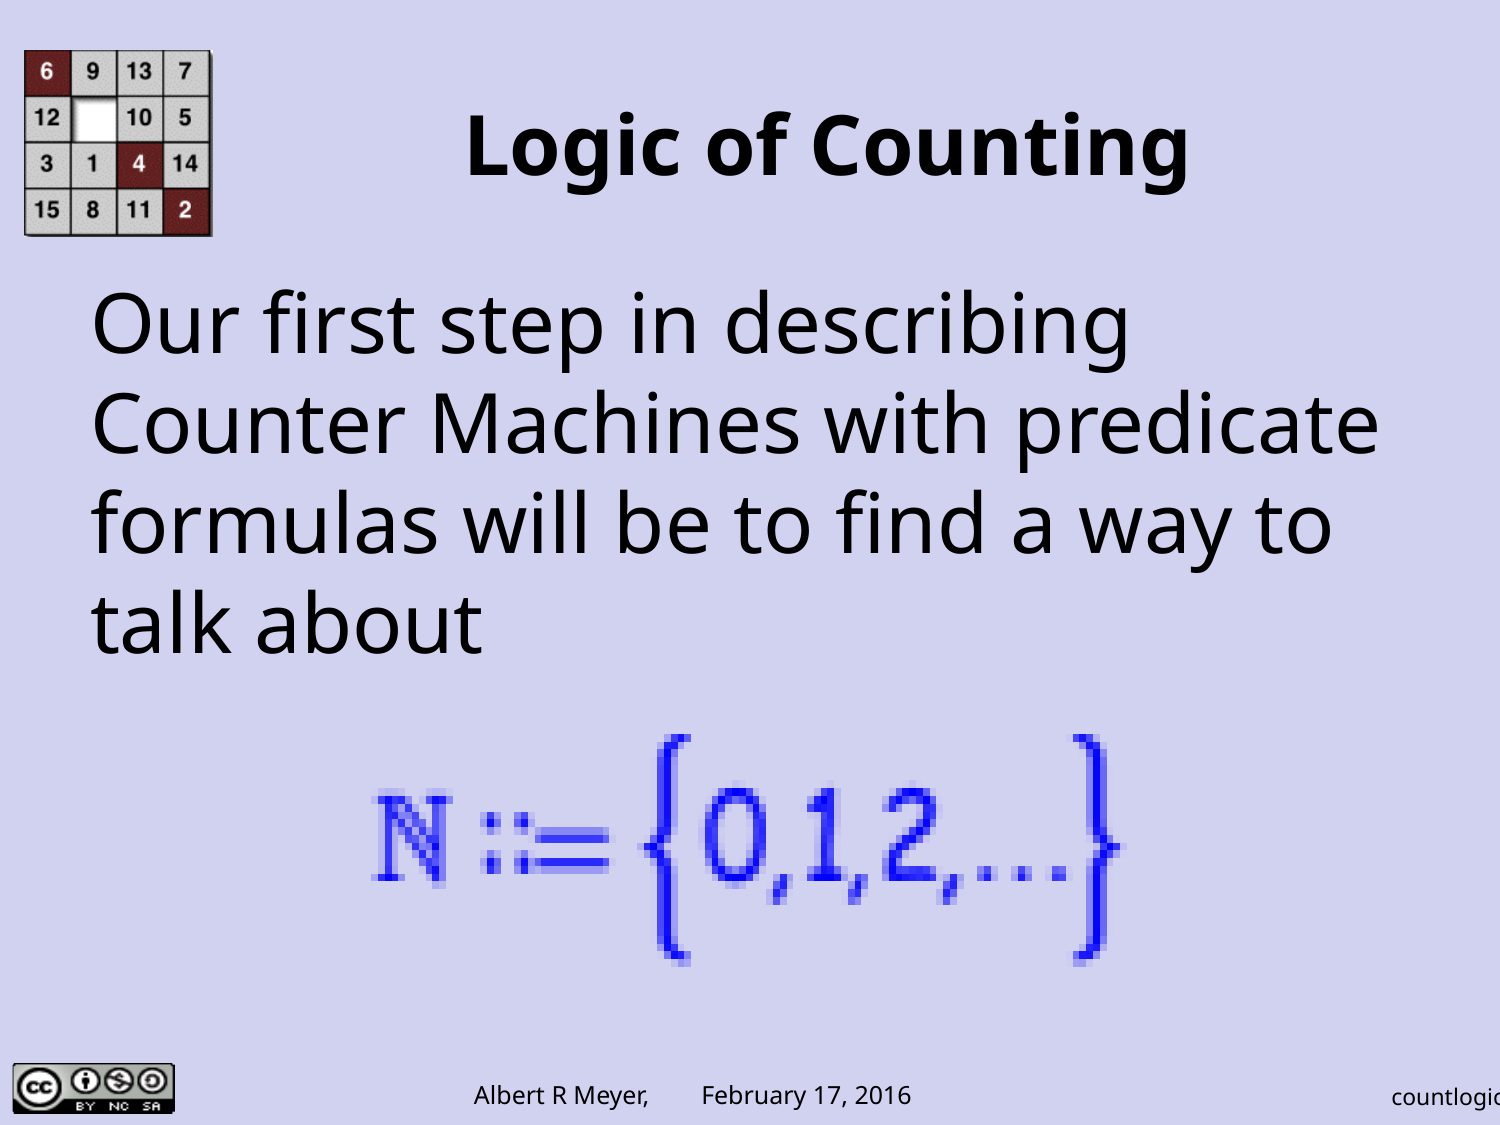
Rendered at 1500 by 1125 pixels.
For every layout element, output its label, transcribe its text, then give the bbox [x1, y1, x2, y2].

title Logic of Counting [270, 59, 1386, 225]
list Our first step in describing Counter Machines with predicate formulas will be to find a way to talk about [74, 262, 1426, 1006]
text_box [358, 711, 1142, 968]
picture [12, 1063, 175, 1114]
picture [24, 50, 213, 237]
